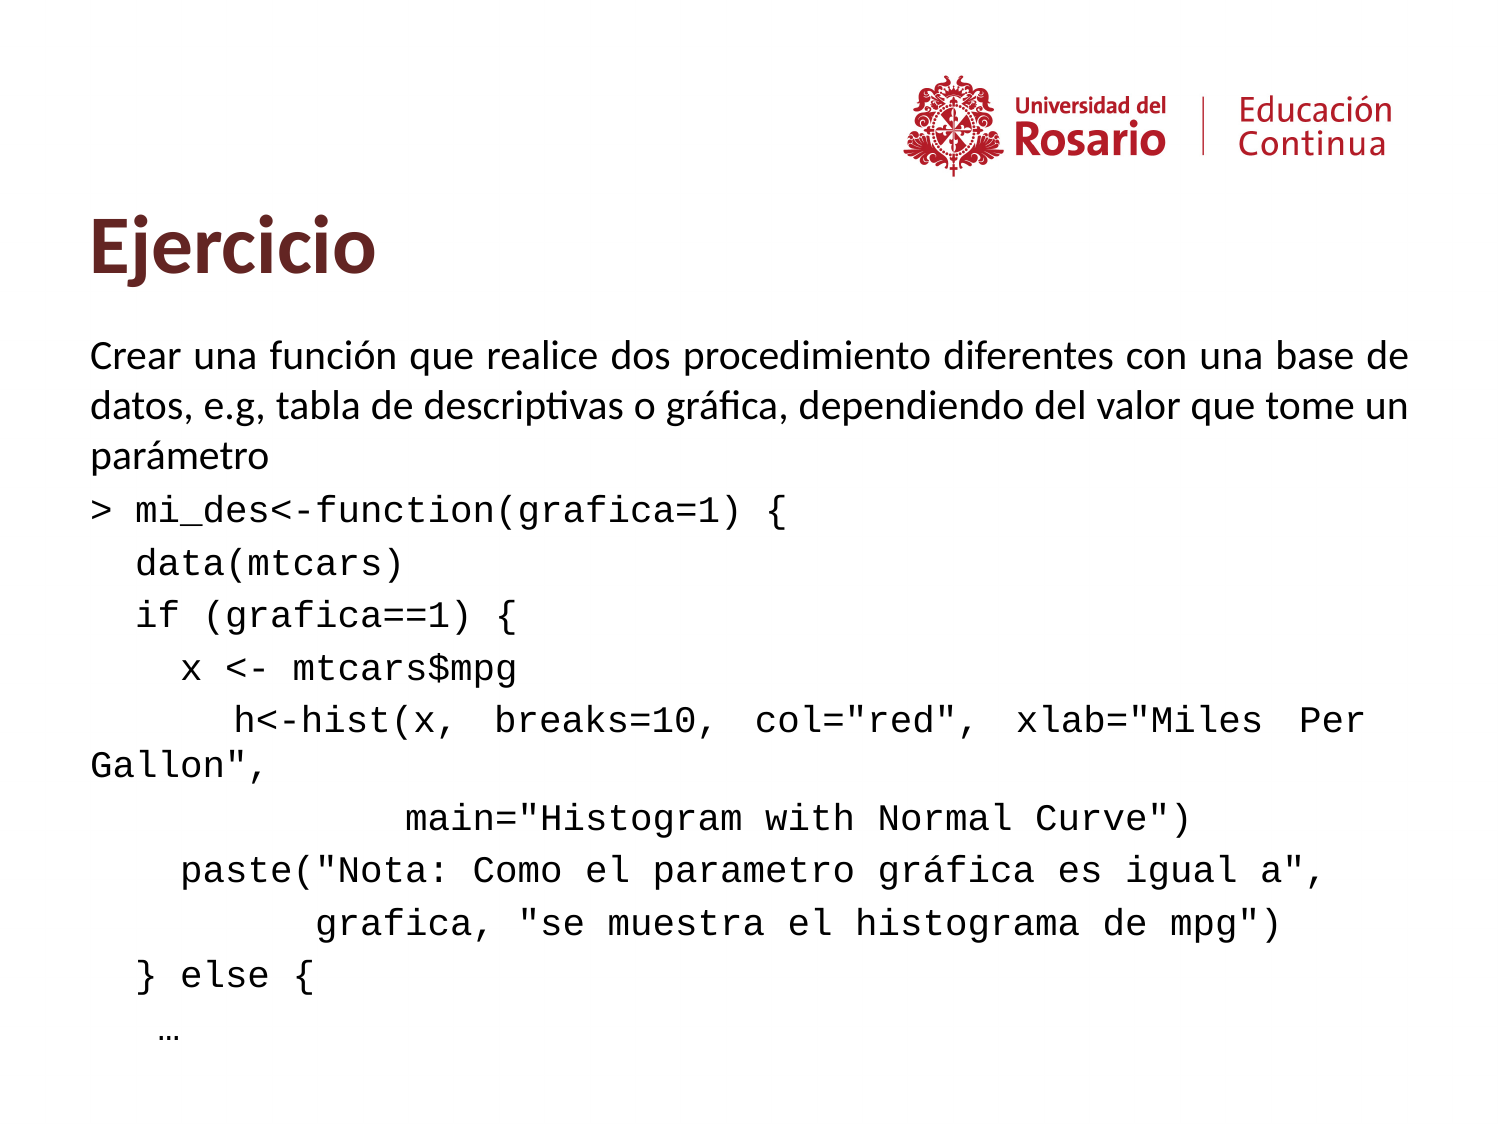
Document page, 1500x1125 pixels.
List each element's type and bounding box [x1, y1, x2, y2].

list [0, 0, 1499, 1124]
